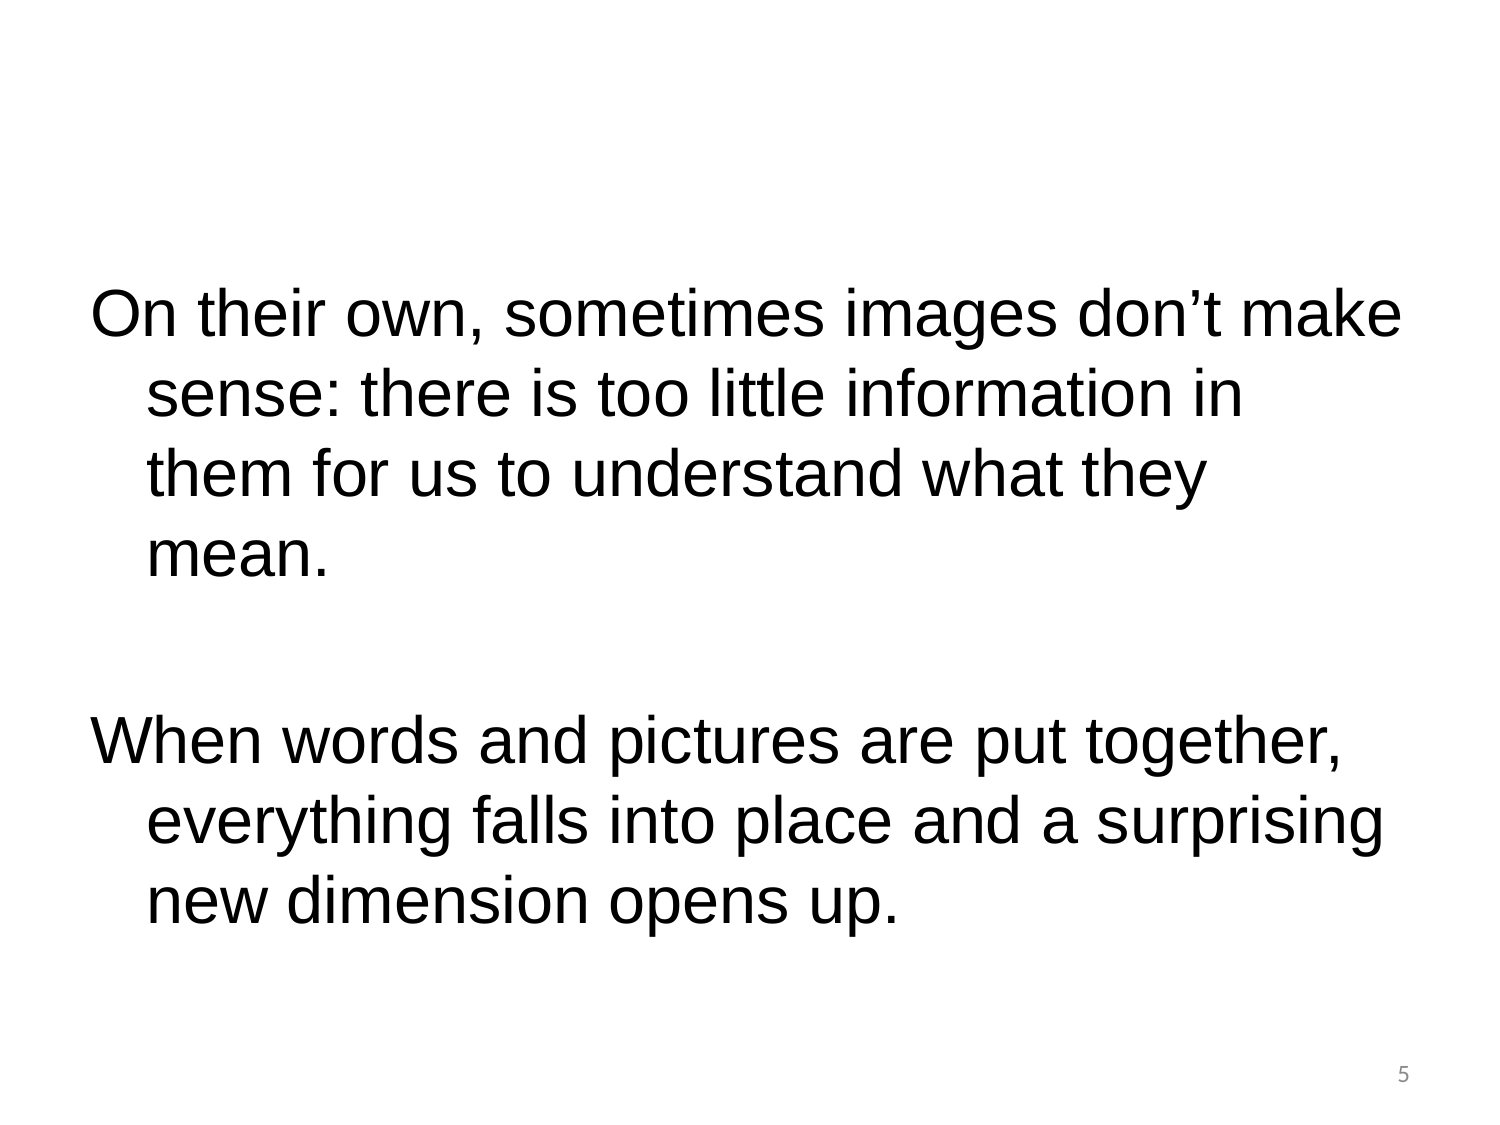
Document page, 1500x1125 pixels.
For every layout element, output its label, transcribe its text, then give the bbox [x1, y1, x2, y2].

slide_number 5 [1074, 1042, 1425, 1103]
list On their own, sometimes images don’t make sense: there is too little information in them for us to understand what they mean. When words and pictures are put together, everything falls into place and a surprising new dimension opens up. [75, 262, 1425, 1005]
